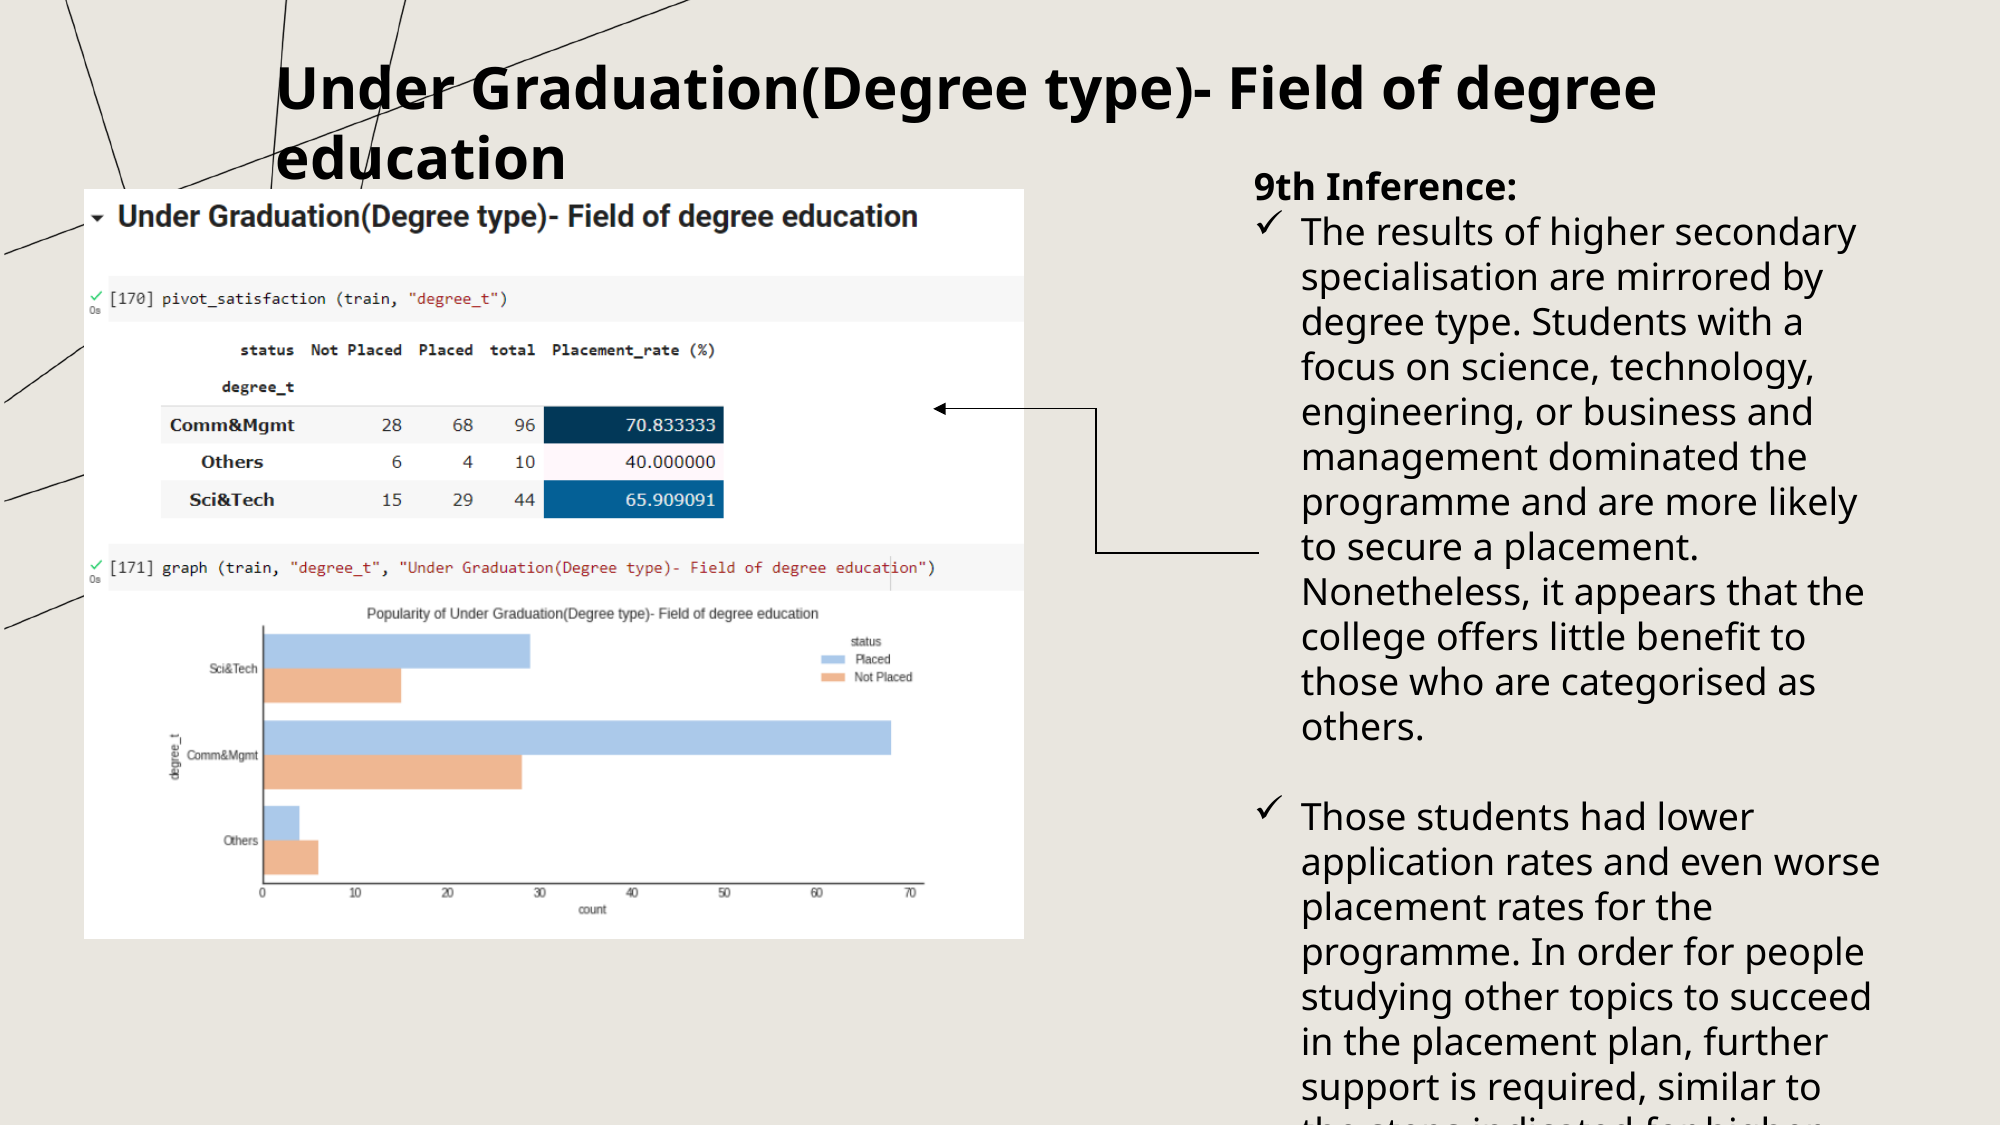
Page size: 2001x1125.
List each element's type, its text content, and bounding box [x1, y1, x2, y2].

text_box Under Graduation(Degree type)- Field of degree education [260, 43, 1858, 199]
picture [4, 0, 1024, 939]
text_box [933, 408, 1259, 553]
text_box 9th Inference: The results of higher secondary specialisation are mirrored by degree type. Students with a focus on science, technology, engineering, or business and management dominated the programme and are more likely to secure a placement. Nonetheless, it appears that the college offers little benefit to those who are categorised as others. Those students had lower application rates and even worse placement rates for the programme. In order for people studying other topics to succeed in the placement plan, further support is required, similar to the steps indicated for higher secondary specialisation. [1239, 155, 1903, 1125]
